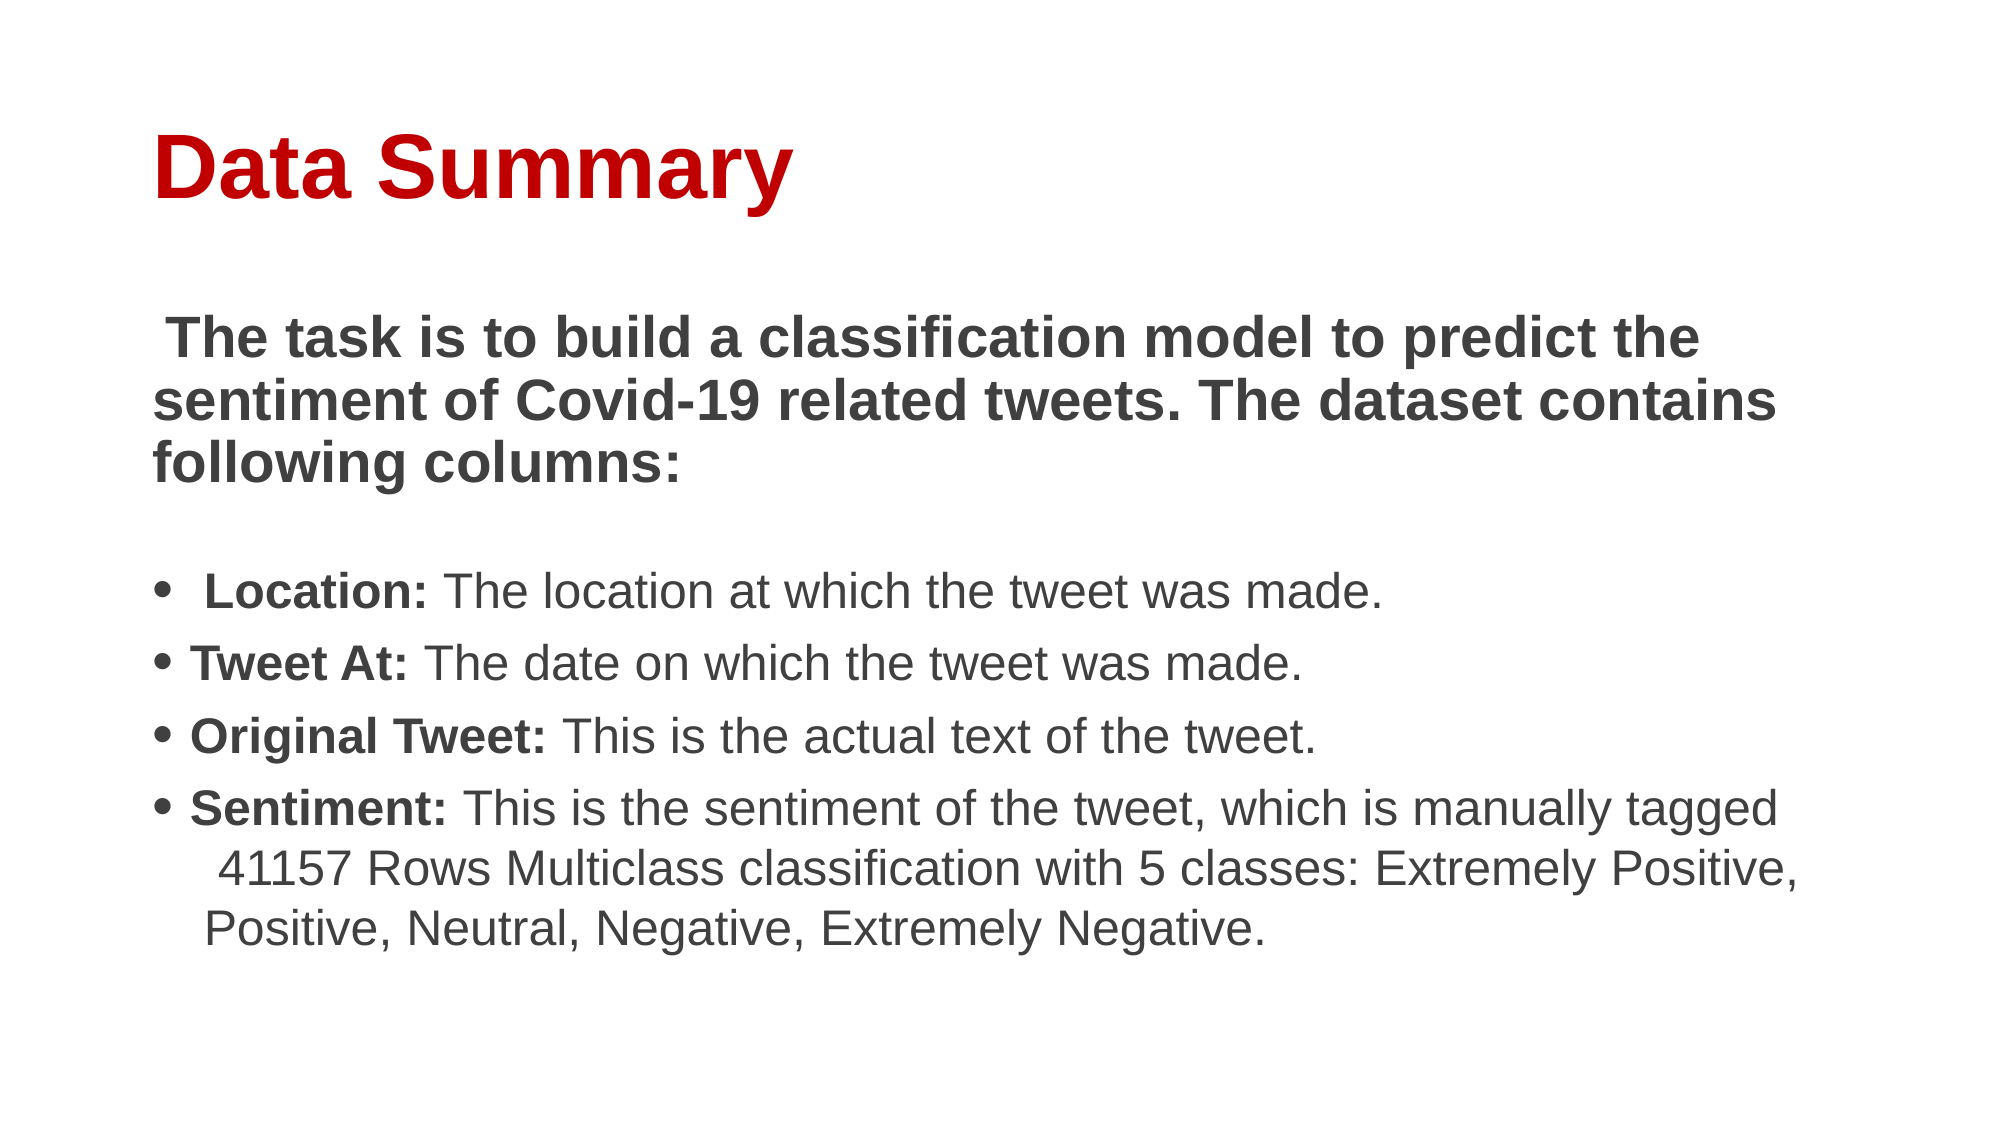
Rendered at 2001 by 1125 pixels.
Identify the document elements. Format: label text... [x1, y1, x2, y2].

title Data Summary [137, 59, 1863, 278]
list The task is to build a classification model to predict the sentiment of Covid-19 related tweets. The dataset contains following columns: Location: The location at which the tweet was made. Tweet At: The date on which the tweet was made. Original Tweet: This is the actual text of the tweet. Sentiment: This is the sentiment of the tweet, which is manually tagged 41157 Rows Multiclass classification with 5 classes: Extremely Positive, Positive, Neutral, Negative, Extremely Negative. [137, 299, 1863, 1014]
